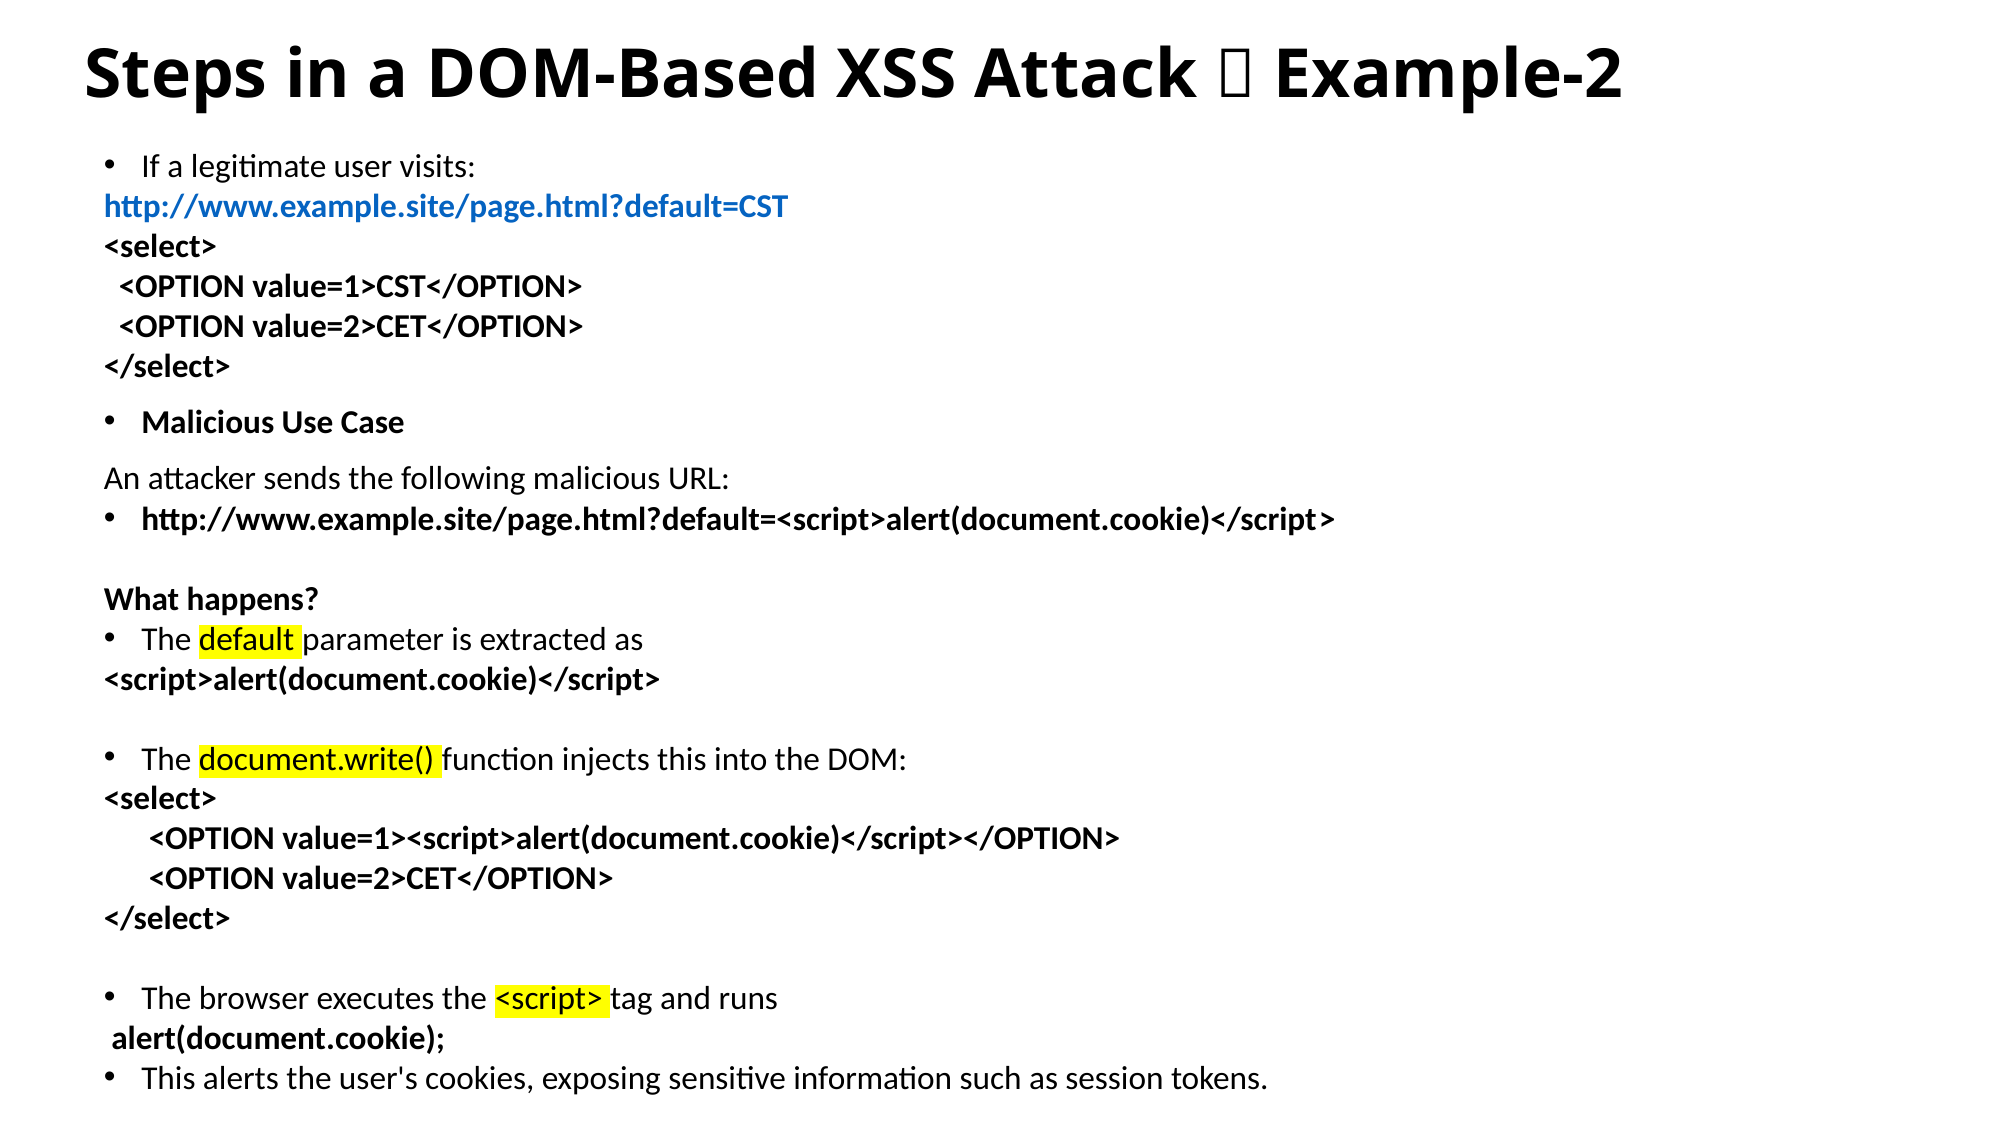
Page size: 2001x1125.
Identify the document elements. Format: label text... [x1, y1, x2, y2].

title Steps in a DOM-Based XSS Attack  Example-2 [69, 0, 1795, 151]
list If a legitimate user visits: http://www.example.site/page.html?default=CST <select> <OPTION value=1>CST</OPTION> <OPTION value=2>CET</OPTION> </select> Malicious Use Case An attacker sends the following malicious URL: http://www.example.site/page.html?default=<script>alert(document.cookie)</script> What happens? The default parameter is extracted as <script>alert(document.cookie)</script> The document.write() function injects this into the DOM: <select> <OPTION value=1><script>alert(document.cookie)</script></OPTION> <OPTION value=2>CET</OPTION> </select> The browser executes the <script> tag and runs alert(document.cookie); This alerts the user's cookies, exposing sensitive information such as session tokens. [88, 136, 1949, 1125]
